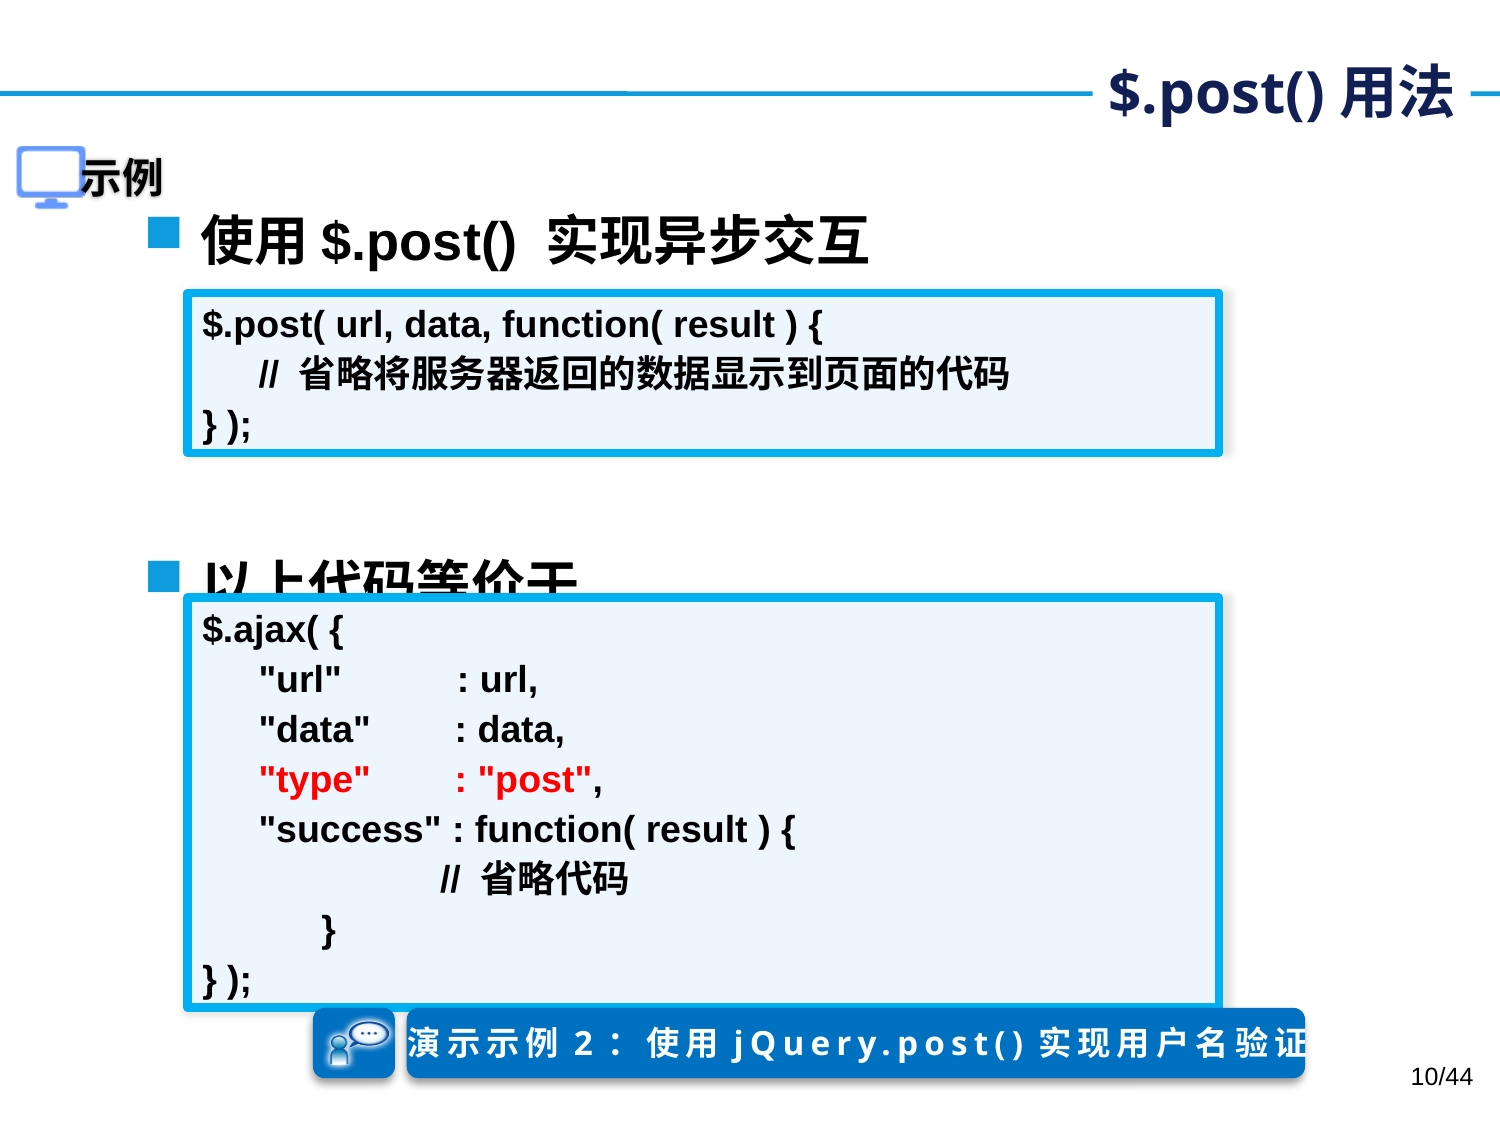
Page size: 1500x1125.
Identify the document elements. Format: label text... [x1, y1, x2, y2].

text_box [312, 1007, 1320, 1079]
text_box $.post( url, data, function( result ) { // 省略将服务器返回的数据显示到页面的代码 } ); [187, 292, 1219, 453]
list 使用$.post() 实现异步交互 以上代码等价于 [128, 199, 1383, 1043]
title $.post()用法 [1092, 0, 1471, 192]
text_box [15, 142, 181, 212]
text_box $.ajax( { "url" : url, "data" : data, "type" : "post", "success" : function( result ) { // 省略代码 } } ); [187, 597, 1219, 1008]
slide_number 10/44 [1138, 1053, 1489, 1114]
